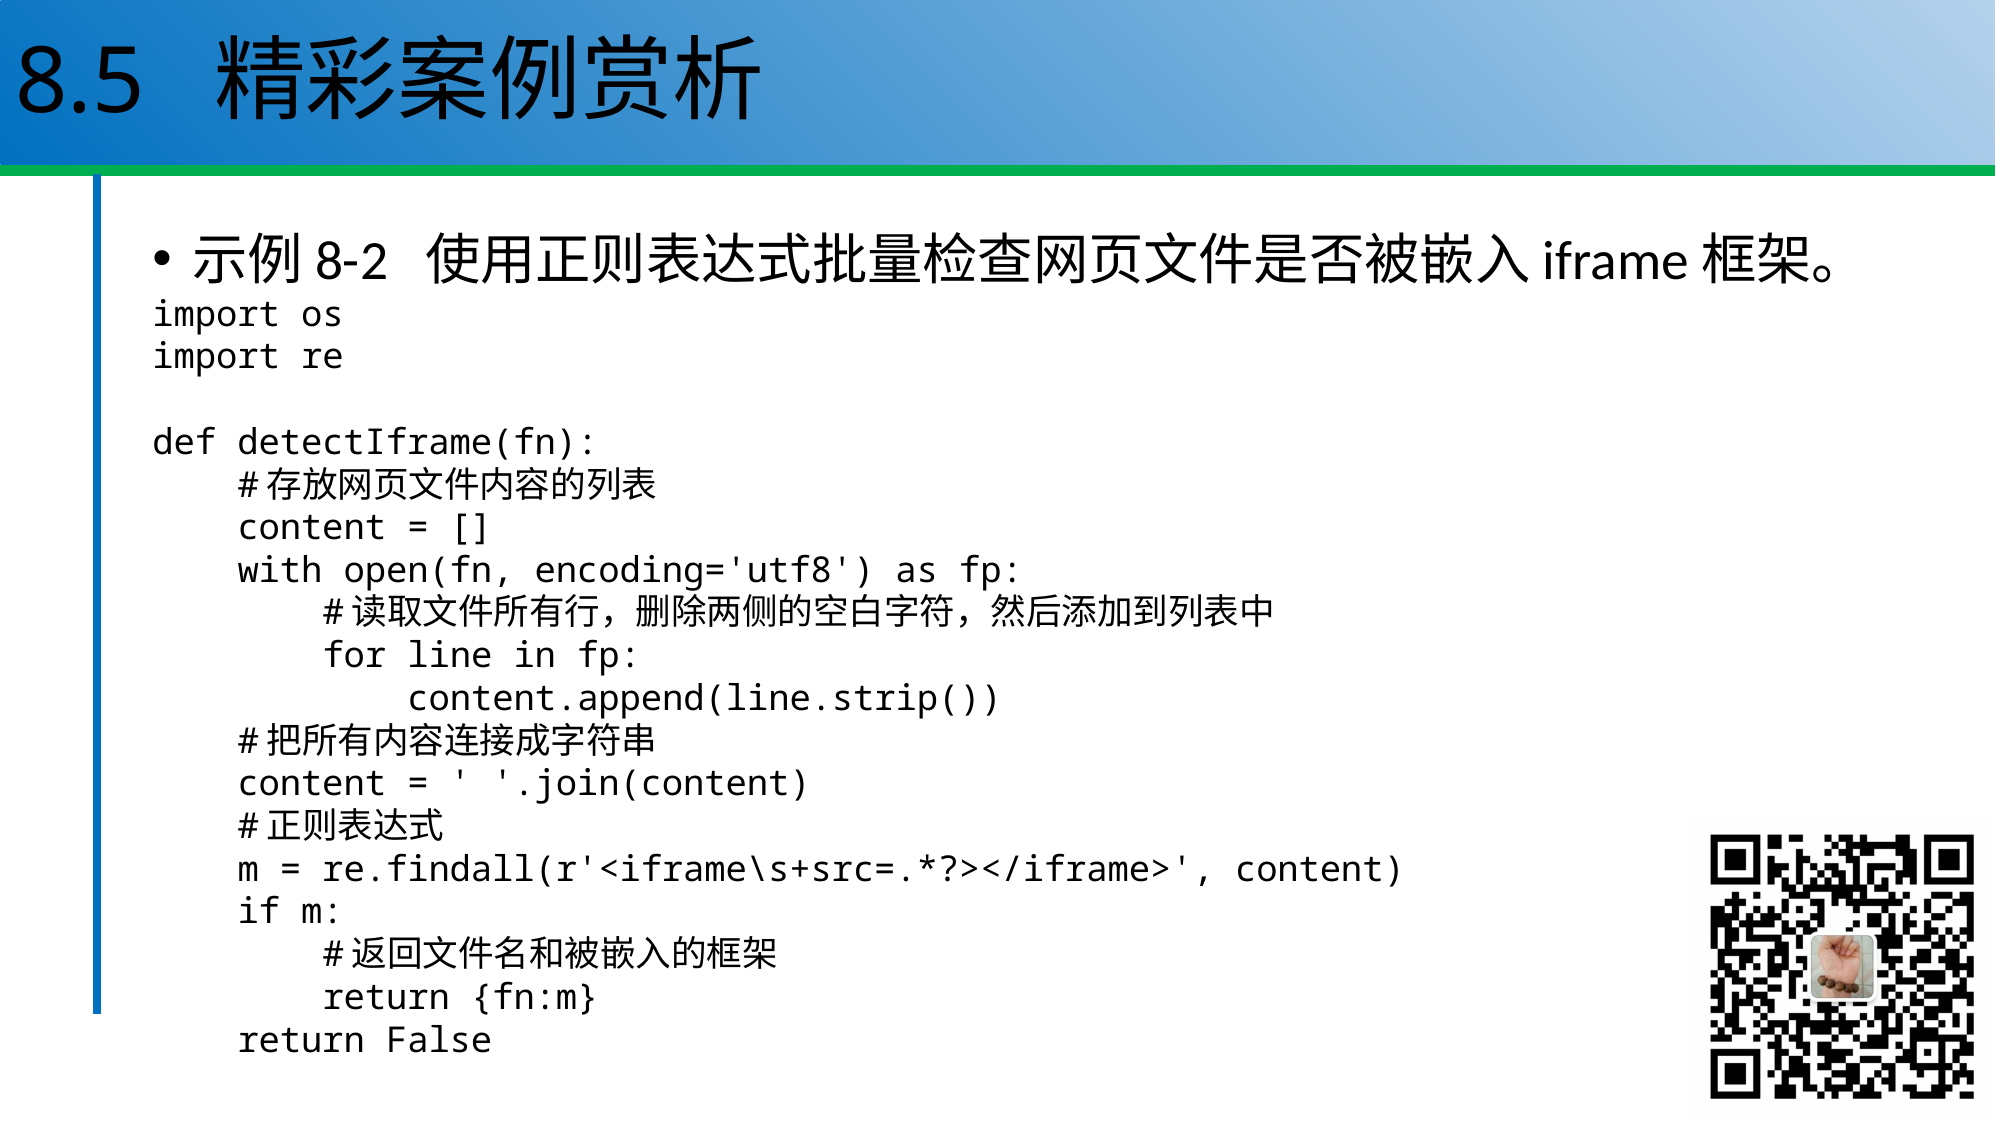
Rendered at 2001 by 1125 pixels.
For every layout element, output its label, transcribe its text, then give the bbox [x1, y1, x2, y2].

picture [1689, 813, 1995, 1120]
list 示例8-2 使用正则表达式批量检查网页文件是否被嵌入iframe框架。 import os import re def detectIframe(fn): #存放网页文件内容的列表 content = [] with open(fn, encoding='utf8') as fp: #读取文件所有行，删除两侧的空白字符，然后添加到列表中 for line in fp: content.append(line.strip()) #把所有内容连接成字符串 content = ' '.join(content) #正则表达式 m = re.findall(r'<iframe\s+src=.*?></iframe>', content) if m: #返回文件名和被嵌入的框架 return {fn:m} return False [137, 216, 1863, 1078]
slide_number [1412, 1042, 1863, 1103]
title 8.5 精彩案例赏析 [0, 0, 1995, 165]
